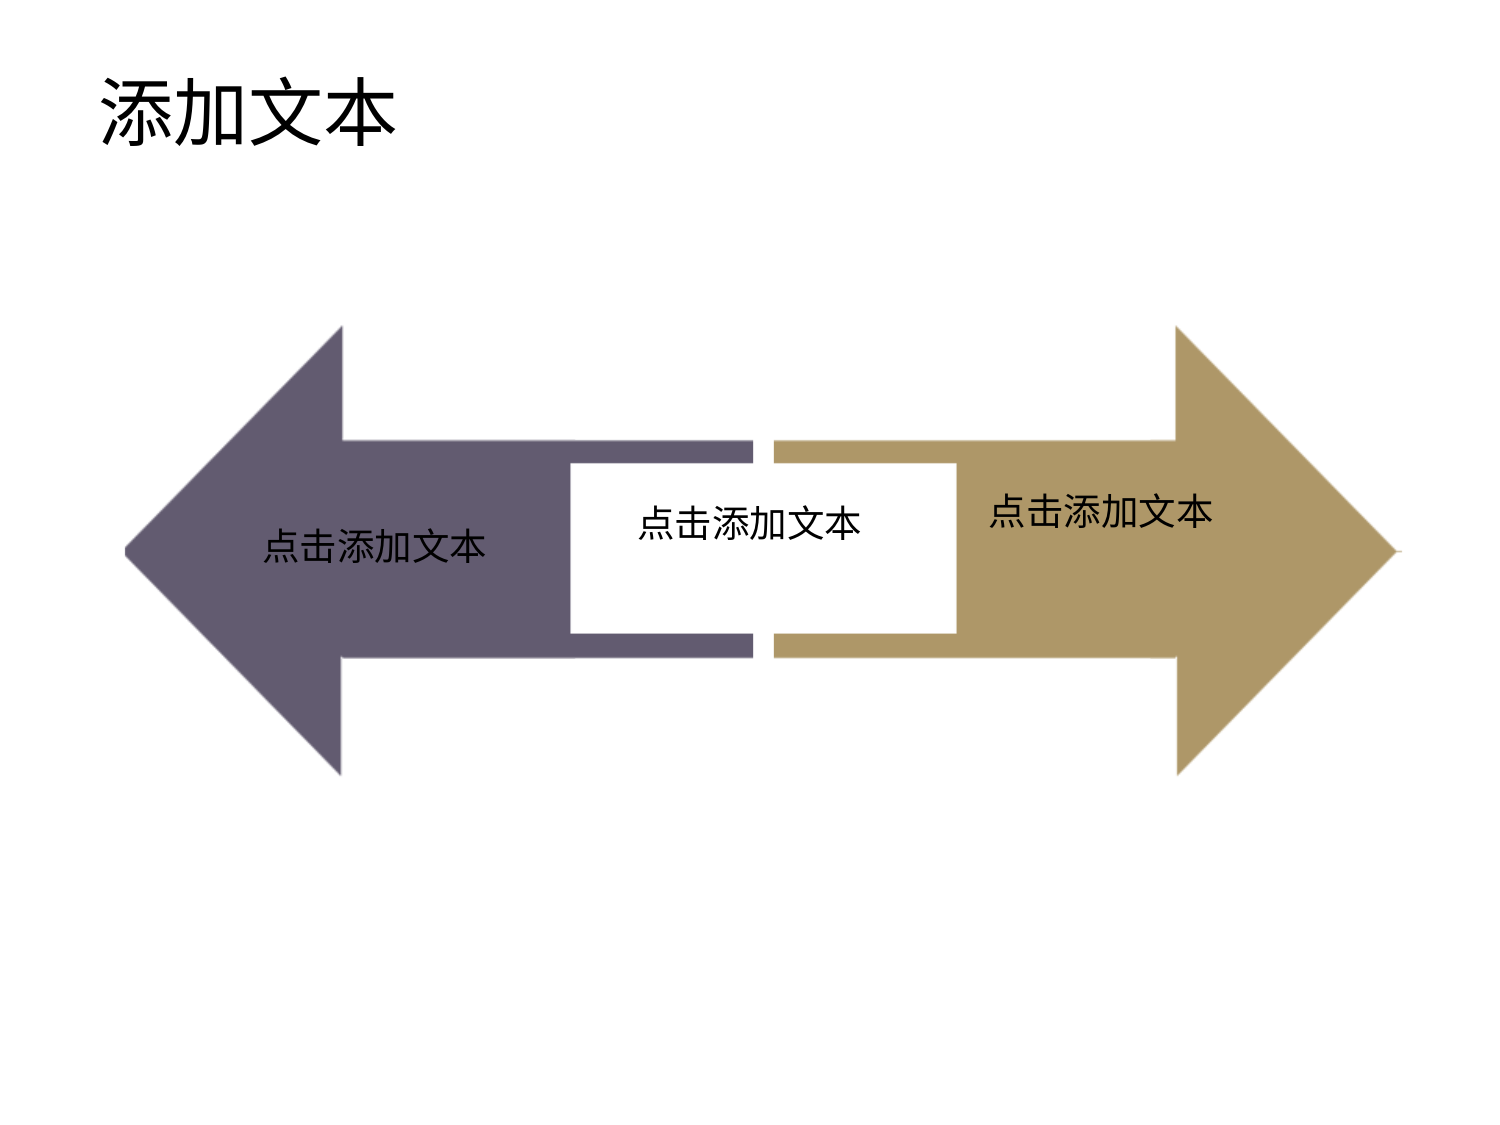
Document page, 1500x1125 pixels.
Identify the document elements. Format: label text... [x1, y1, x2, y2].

text_box 点击添加文本 [247, 515, 503, 576]
text_box 点击添加文本 [622, 492, 878, 552]
picture [0, 0, 1500, 1125]
text_box 点击添加文本 [973, 480, 1229, 541]
text_box 添加文本 [83, 58, 414, 164]
